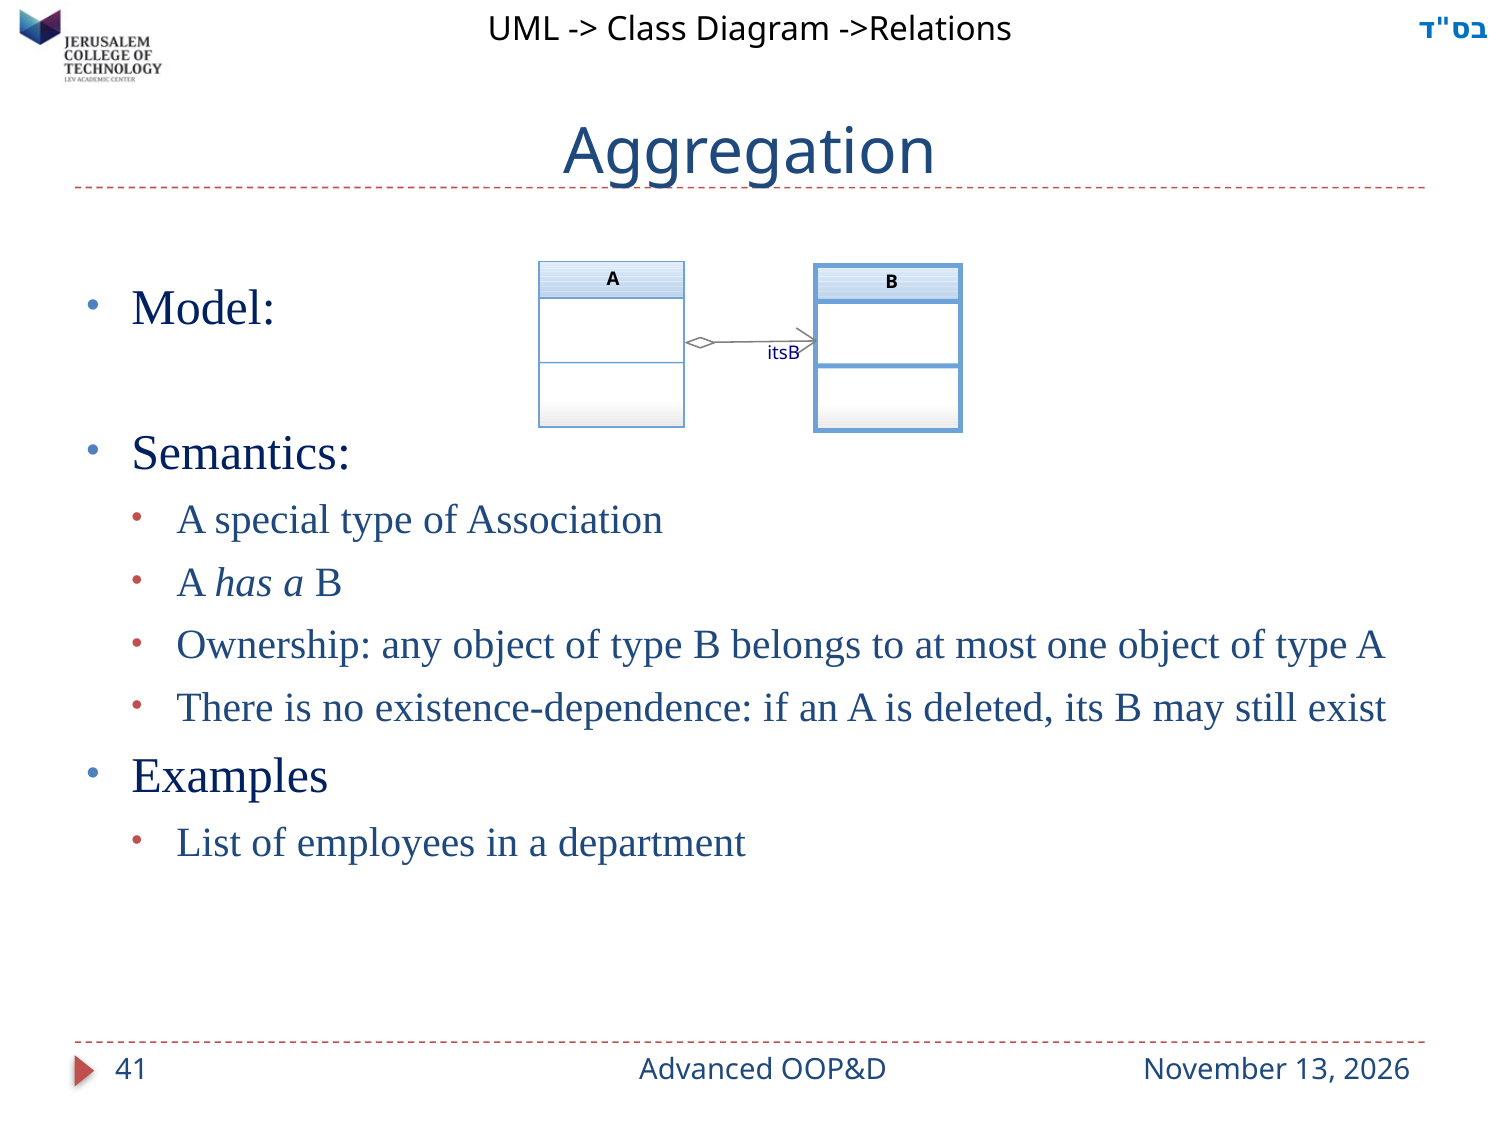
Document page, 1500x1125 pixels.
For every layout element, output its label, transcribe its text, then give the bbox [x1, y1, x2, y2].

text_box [520, 243, 980, 449]
footer Advanced OOP&D [475, 1042, 1051, 1103]
text_box UML -> Class Diagram ->Relations [299, 0, 1202, 55]
title Aggregation [75, 101, 1425, 194]
picture [0, 1, 183, 89]
slide_number 41 [100, 1042, 426, 1103]
list Model: Semantics: A special type of Association A has a B Ownership: any object of type B belongs to at most one object of type A There is no existence-dependence: if an A is deleted, its B may still exist Examples List of employees in a department [71, 267, 1422, 1077]
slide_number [1051, 1042, 1426, 1103]
